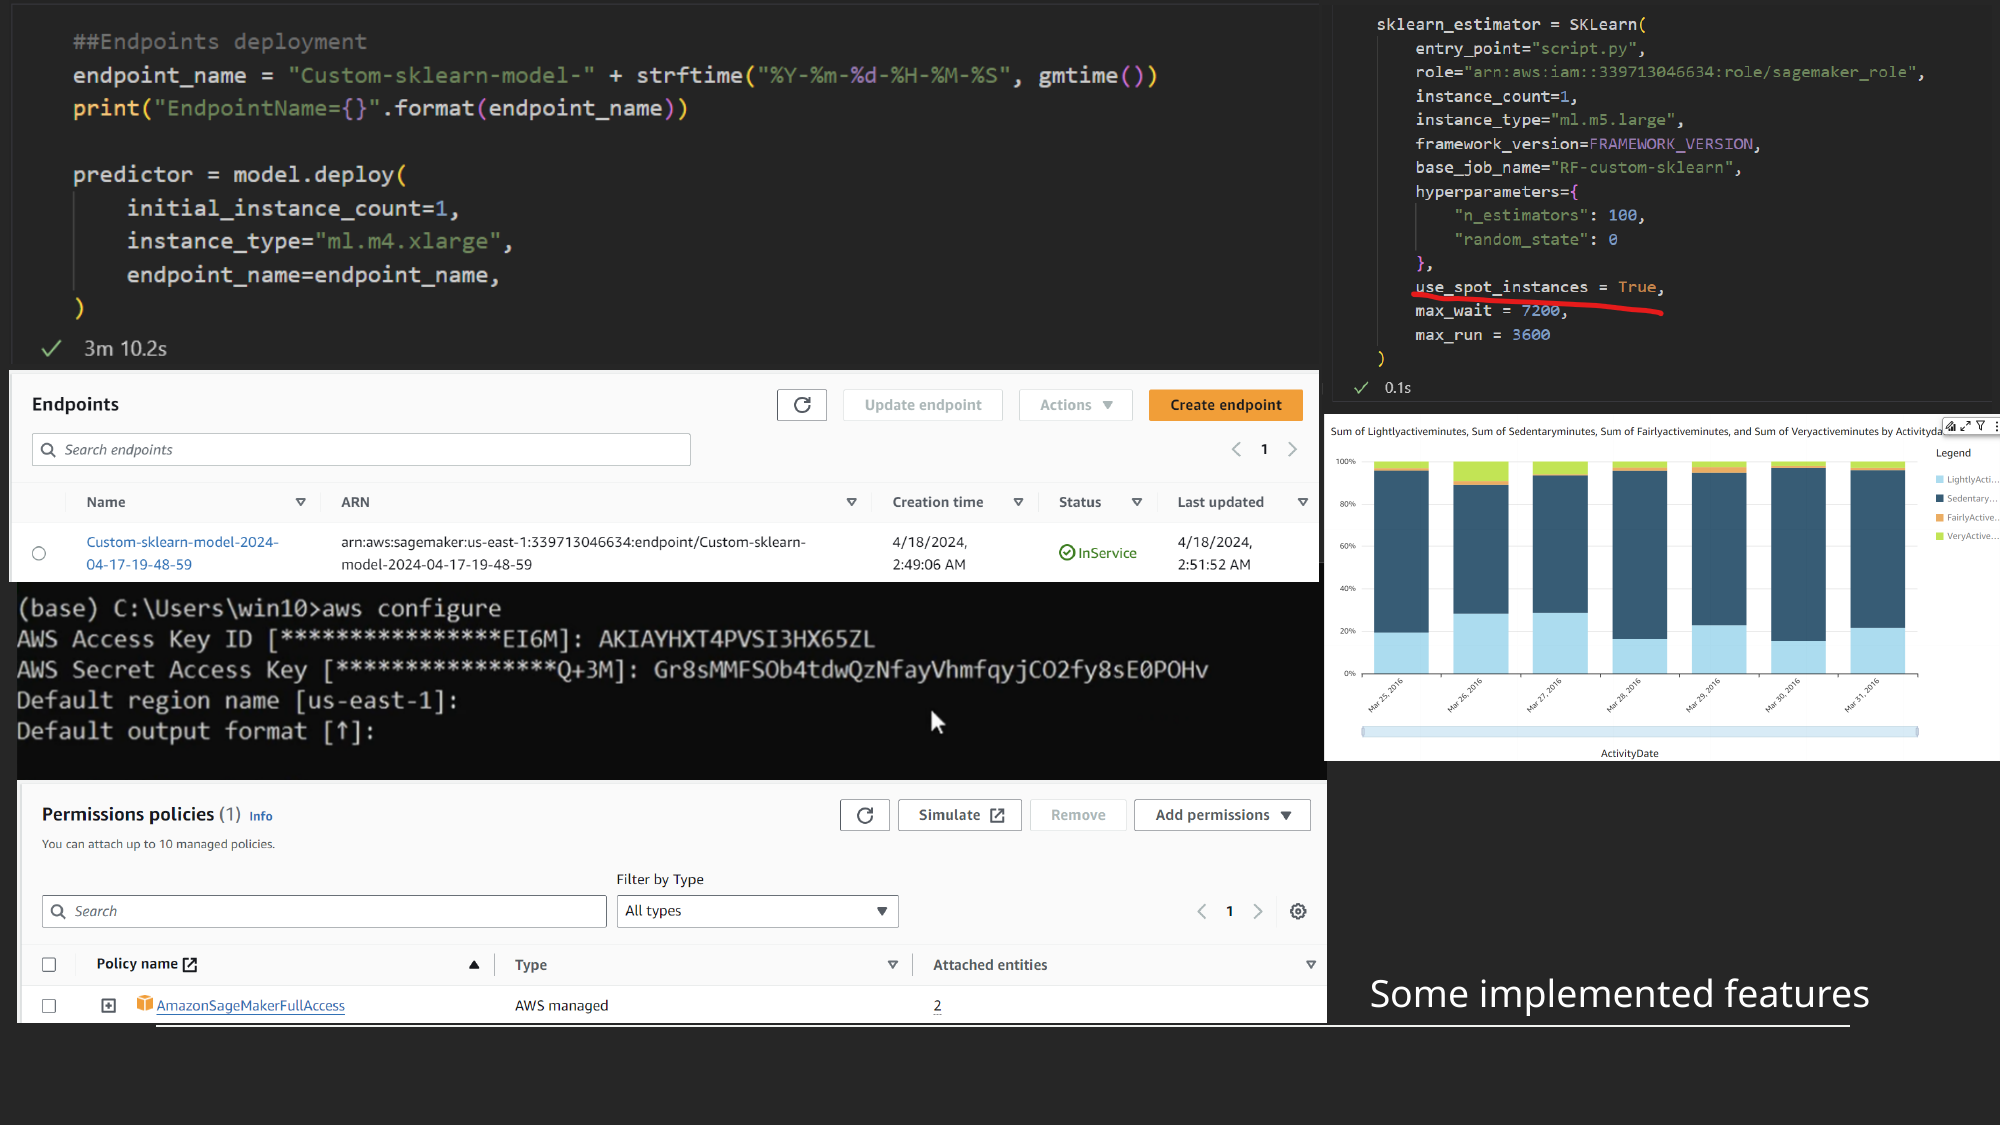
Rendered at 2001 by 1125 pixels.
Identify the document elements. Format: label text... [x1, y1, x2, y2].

picture [9, 0, 1319, 364]
picture [9, 5, 2000, 1023]
text_box Some implemented features [1355, 962, 1974, 1067]
